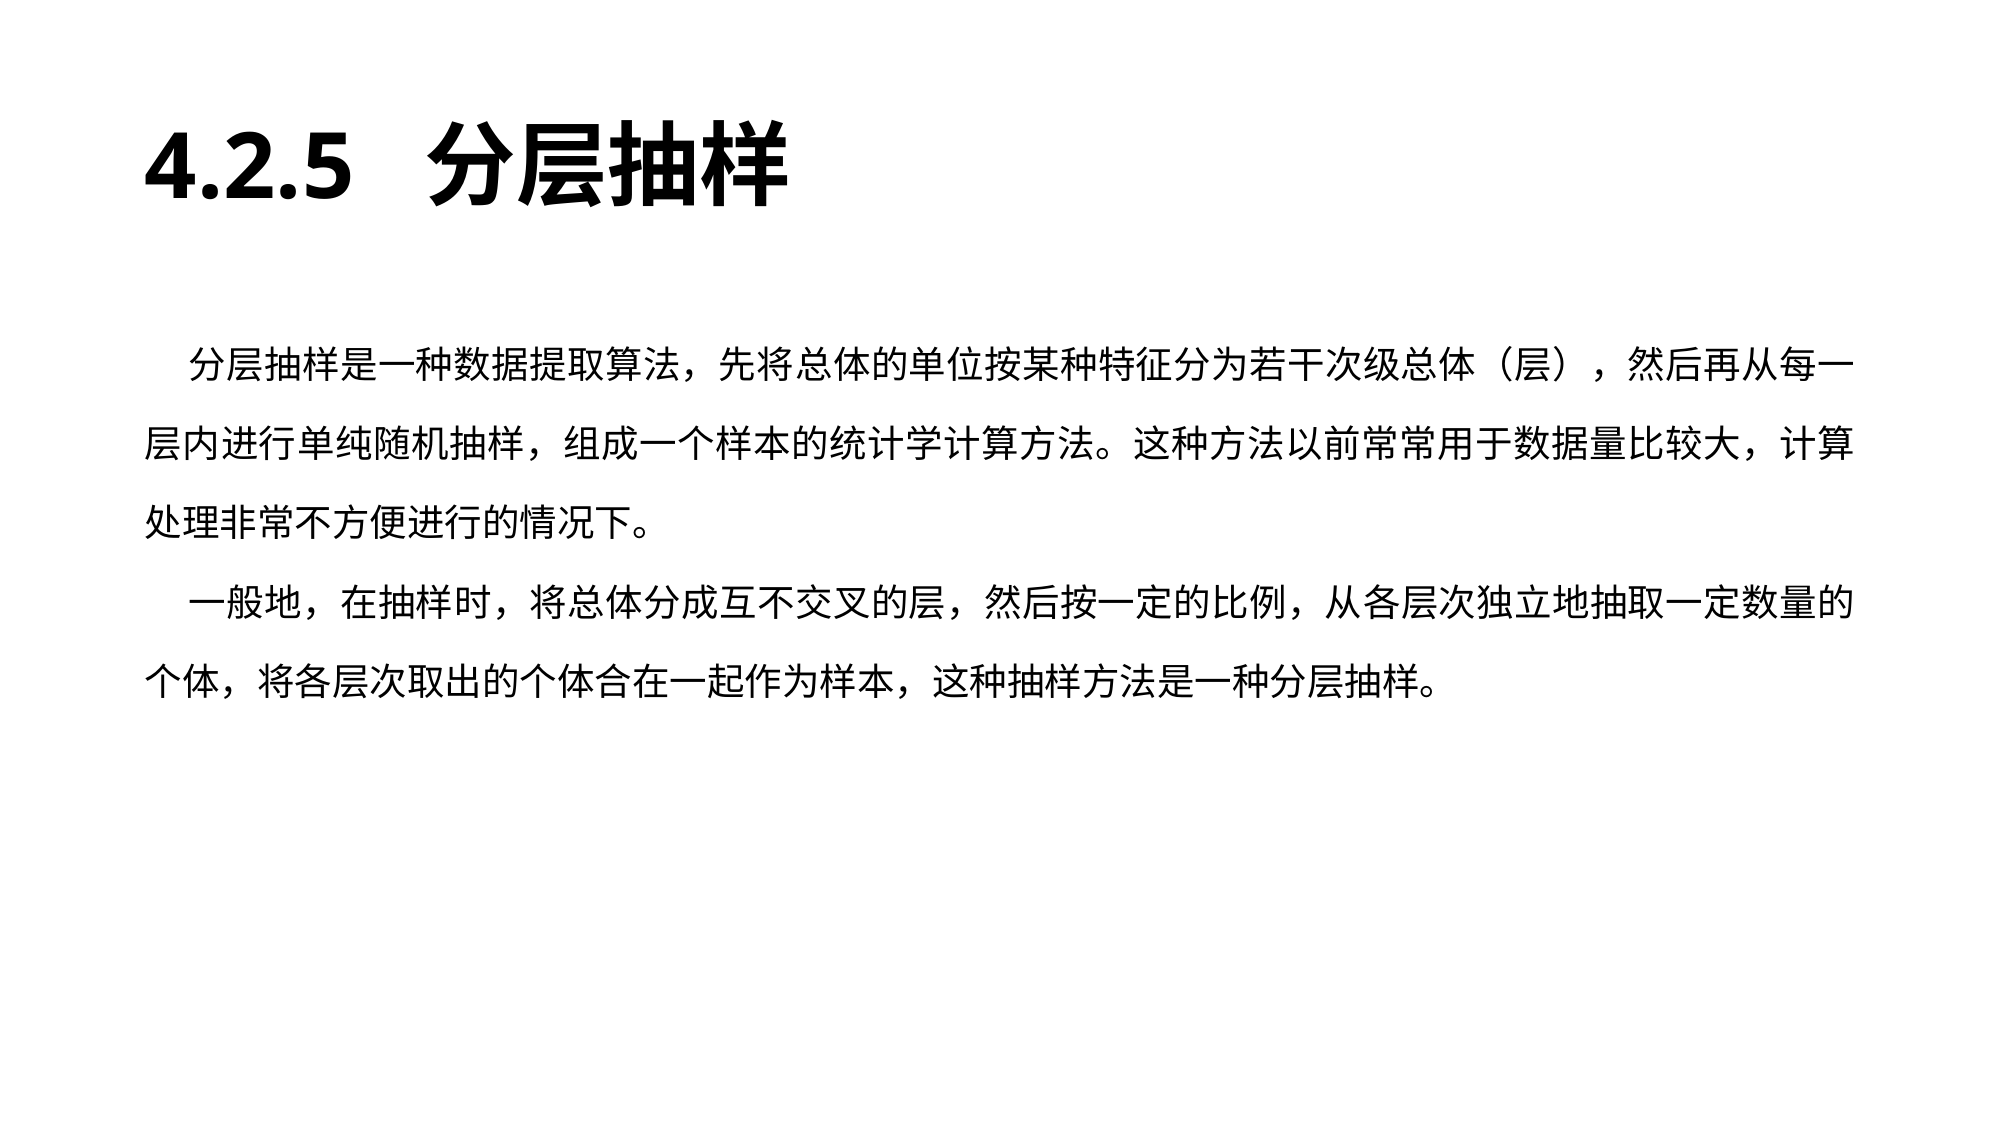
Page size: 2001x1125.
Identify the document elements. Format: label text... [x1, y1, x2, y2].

list 分层抽样是一种数据提取算法，先将总体的单位按某种特征分为若干次级总体（层），然后再从每一层内进行单纯随机抽样，组成一个样本的统计学计算方法。这种方法以前常常用于数据量比较大，计算处理非常不方便进行的情况下。 一般地，在抽样时，将总体分成互不交叉的层，然后按一定的比例，从各层次独立地抽取一定数量的个体，将各层次取出的个体合在一起作为样本，这种抽样方法是一种分层抽样。 [136, 298, 1863, 1014]
title 4.2.5 分层抽样 [136, 59, 1863, 278]
